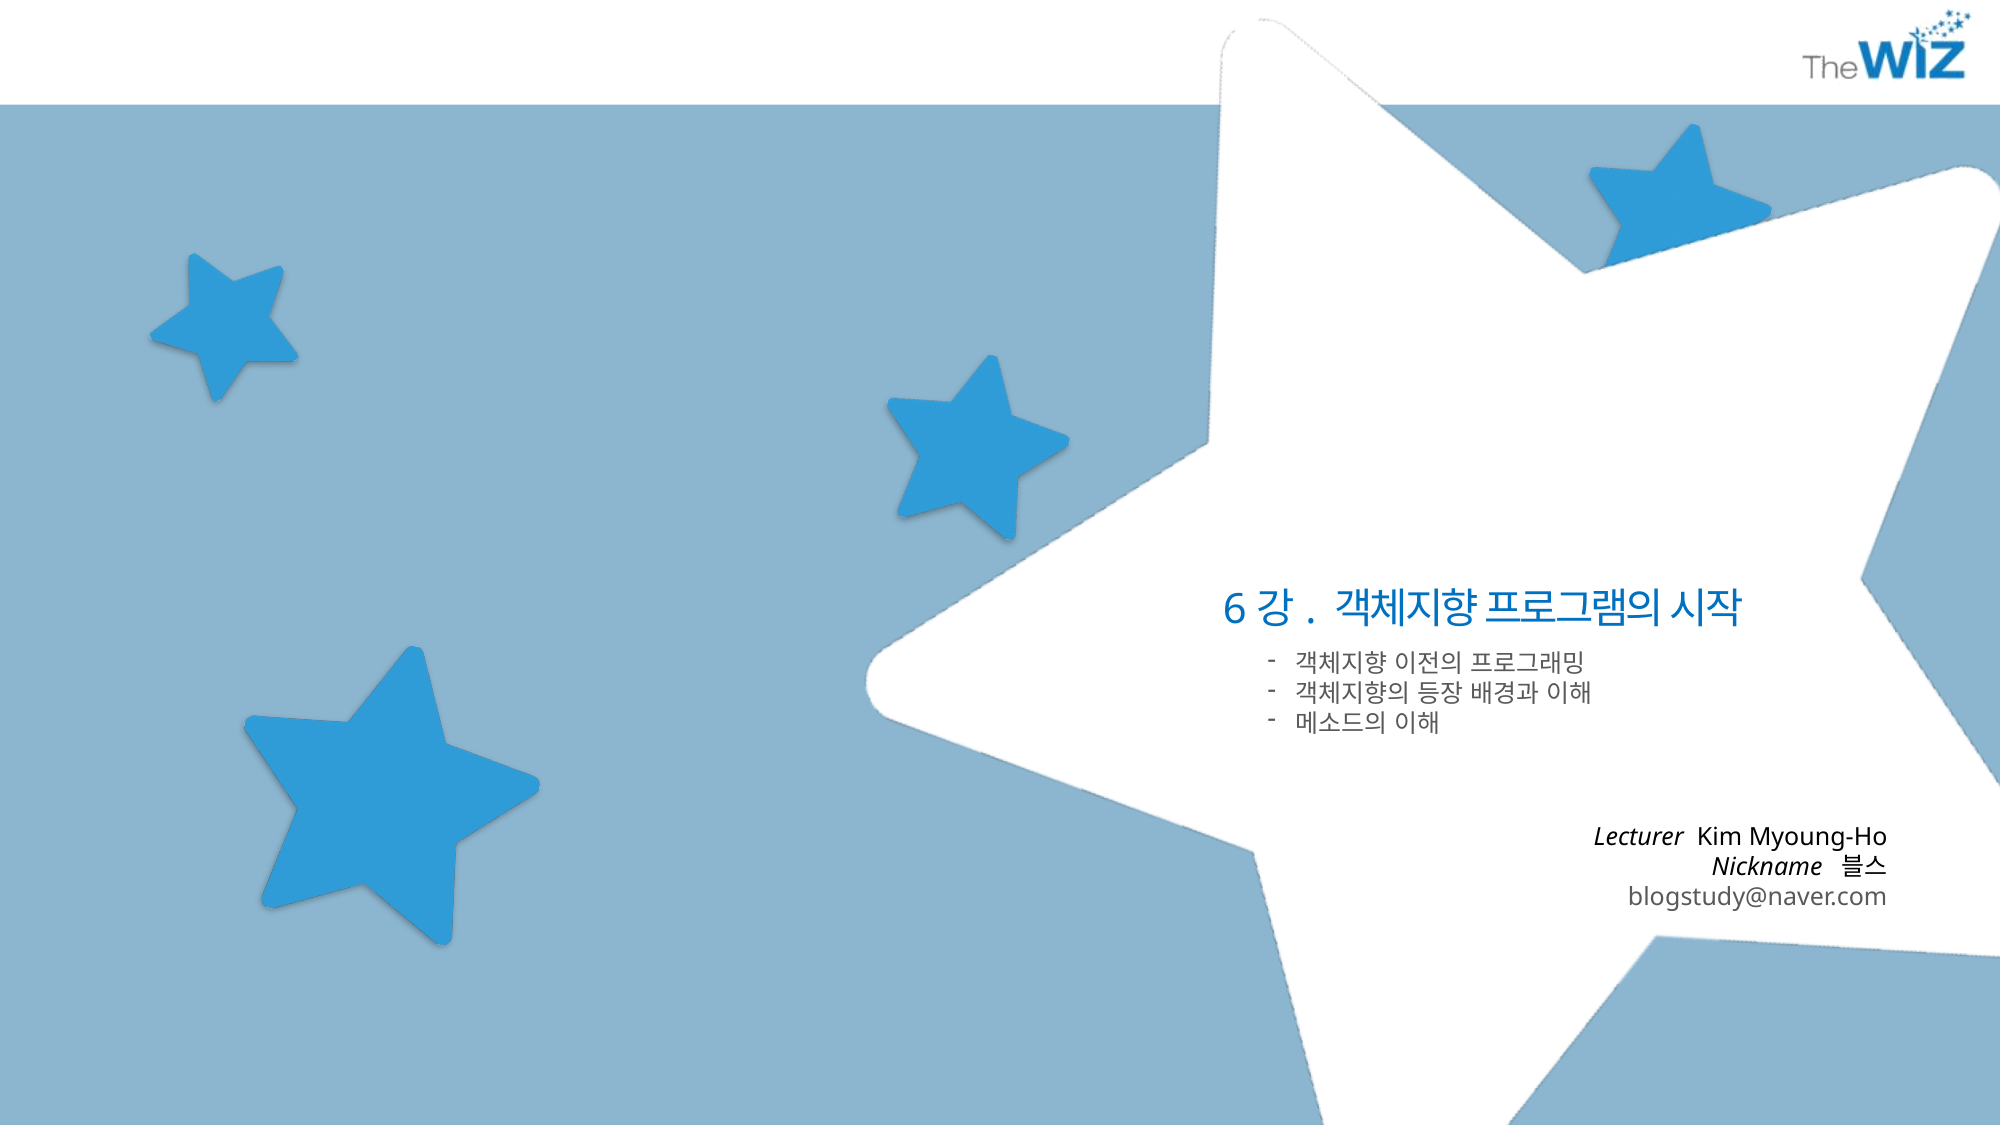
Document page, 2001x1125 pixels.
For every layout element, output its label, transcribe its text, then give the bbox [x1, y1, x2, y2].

text_box 객체지향 이전의 프로그래밍 객체지향의 등장 배경과 이해 메소드의 이해 [1252, 639, 1608, 745]
picture [1916, 0, 2000, 90]
picture [683, 0, 2001, 1125]
text_box 6강. 객체지향 프로그램의 시작 [1207, 574, 1759, 639]
text_box Lecturer Kim Myoung-Ho Nickname 블스 blogstudy@naver.com [1559, 813, 1903, 919]
picture [126, 220, 322, 414]
picture [208, 615, 563, 957]
